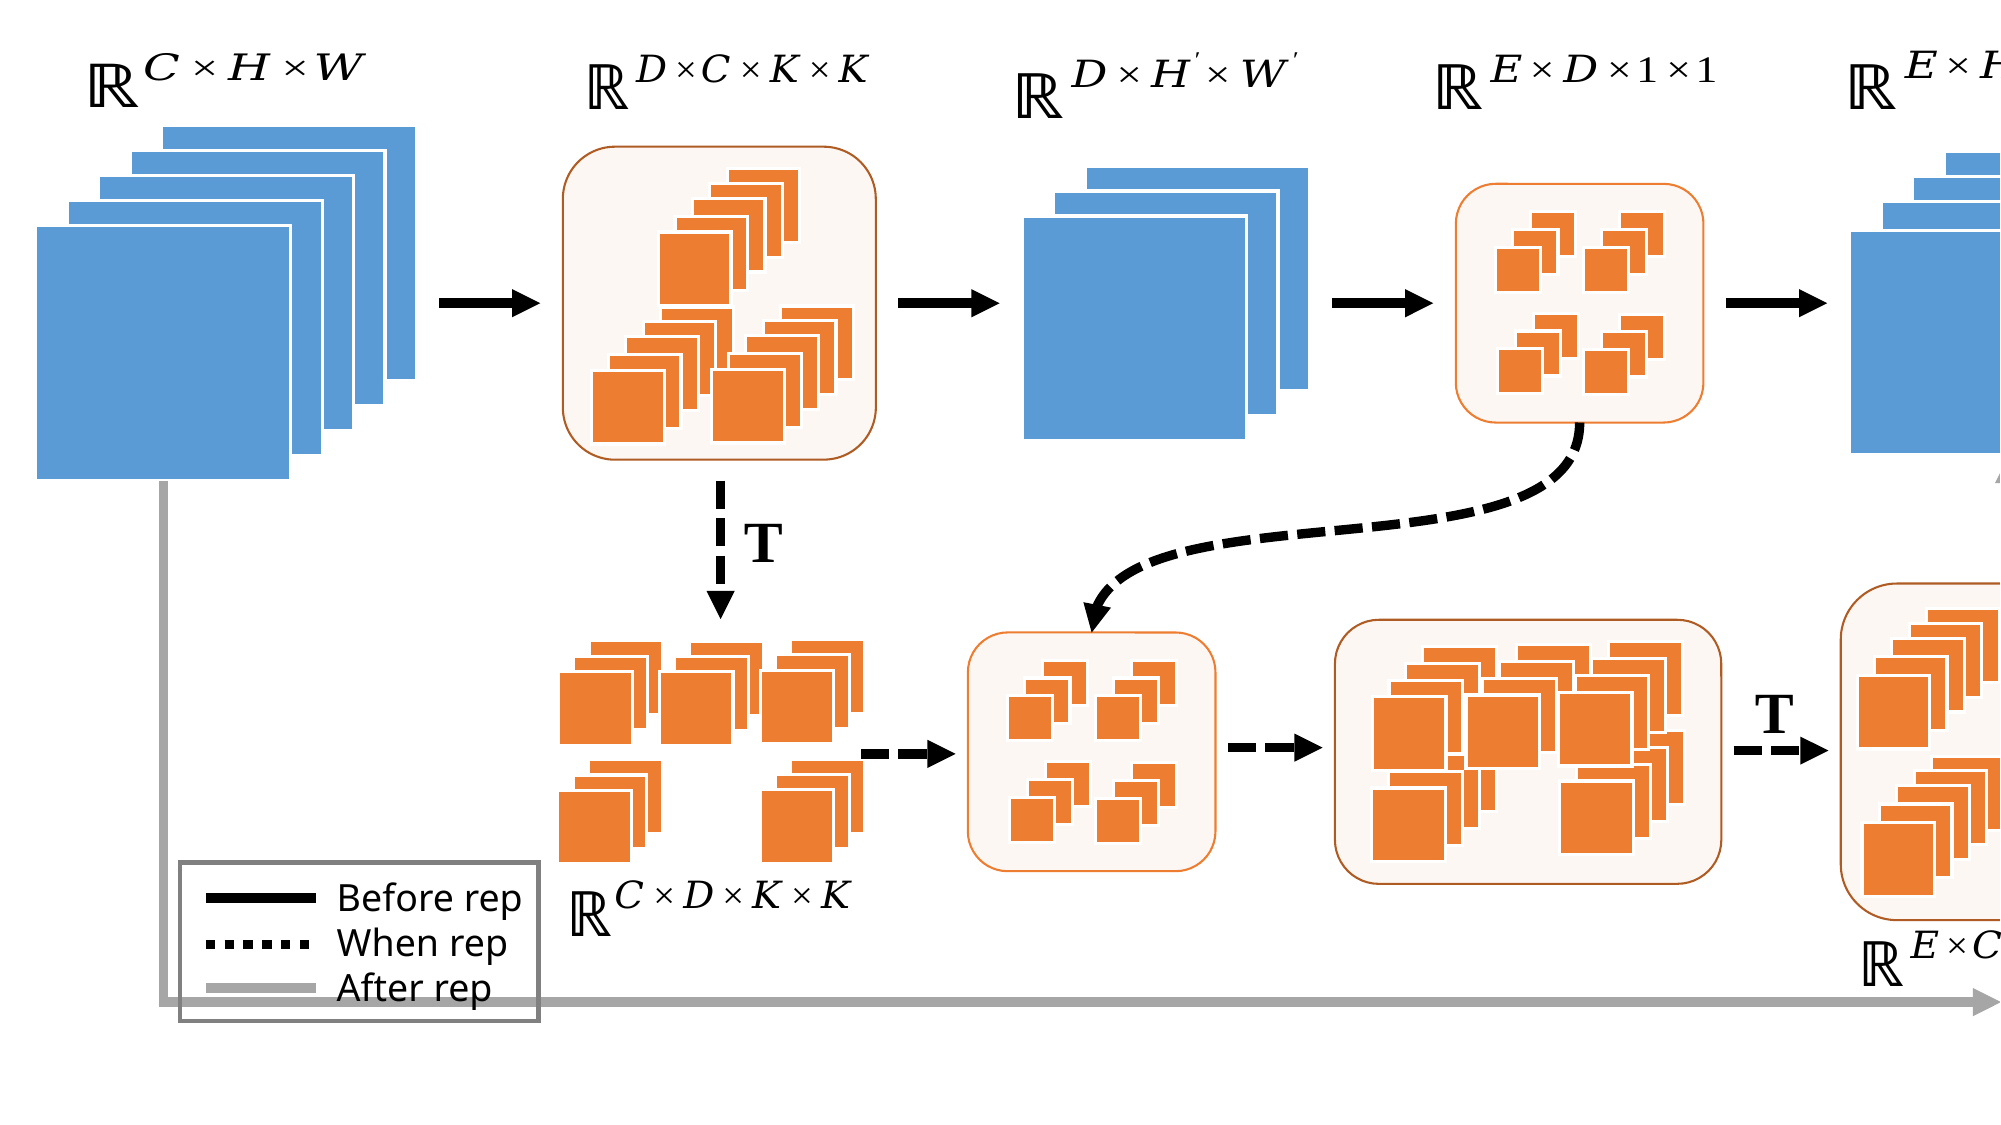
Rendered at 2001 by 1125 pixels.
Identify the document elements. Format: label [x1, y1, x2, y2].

text_box [35, 39, 2000, 1064]
